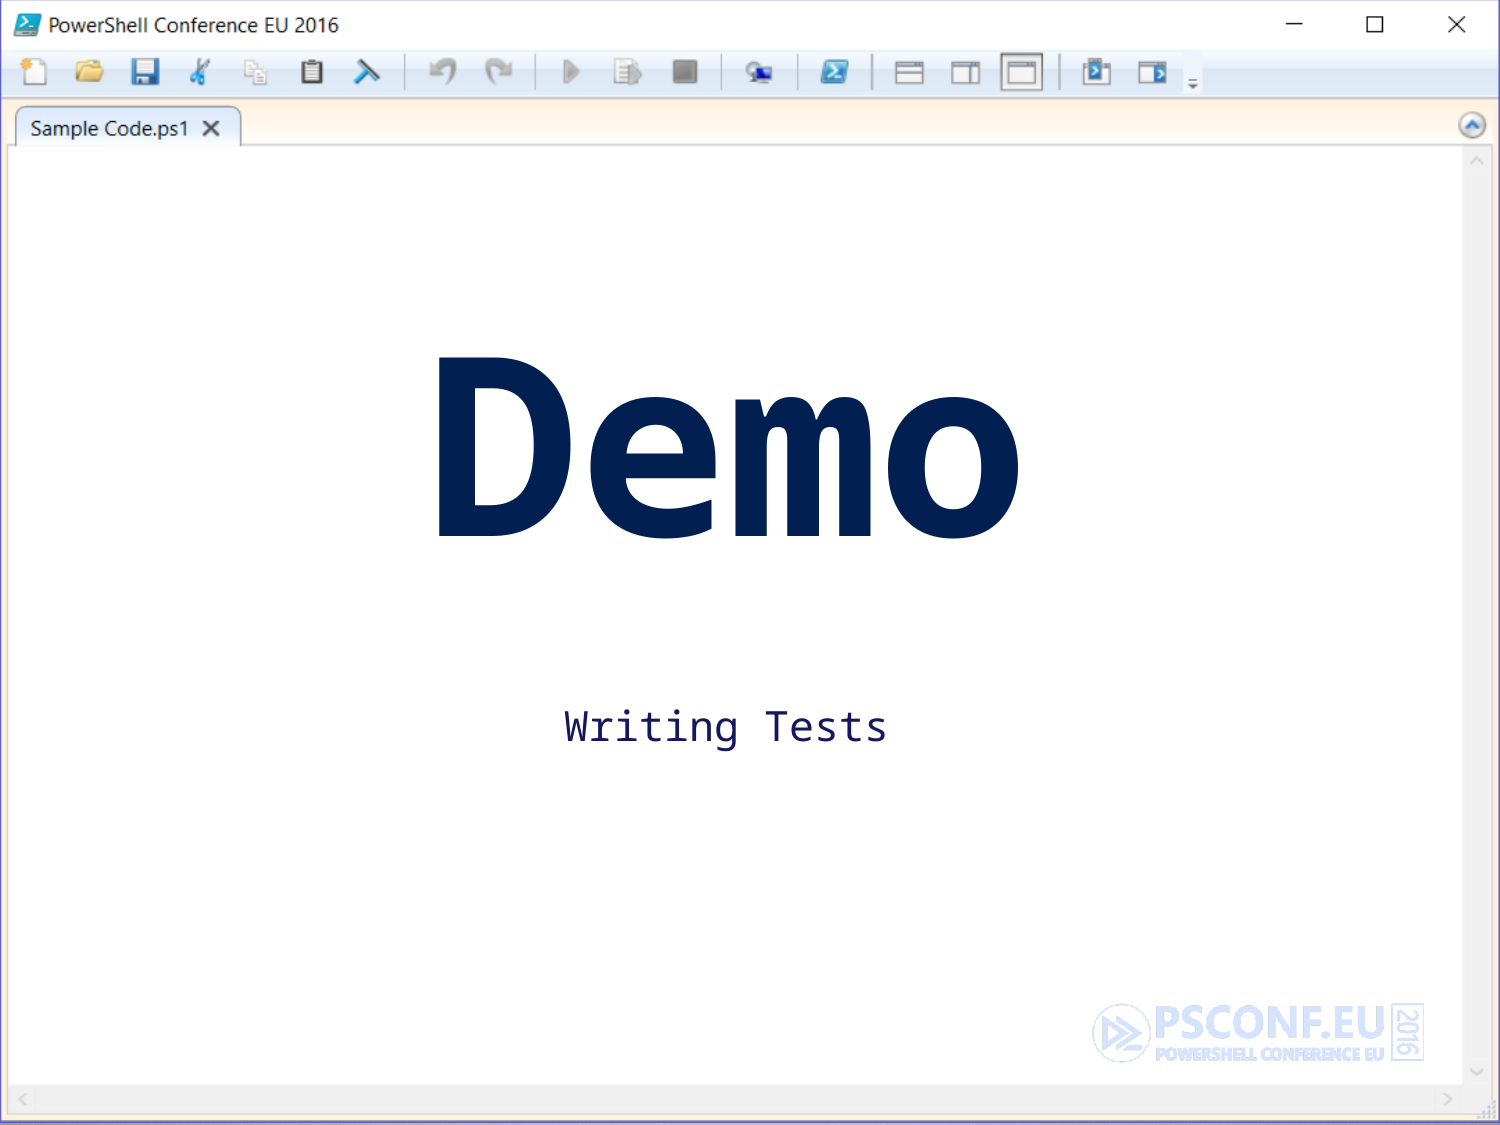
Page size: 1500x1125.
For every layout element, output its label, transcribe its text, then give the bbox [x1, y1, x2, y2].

title Demo [53, 278, 1404, 622]
list Writing Tests [53, 692, 1400, 1047]
picture [0, 0, 1500, 1123]
